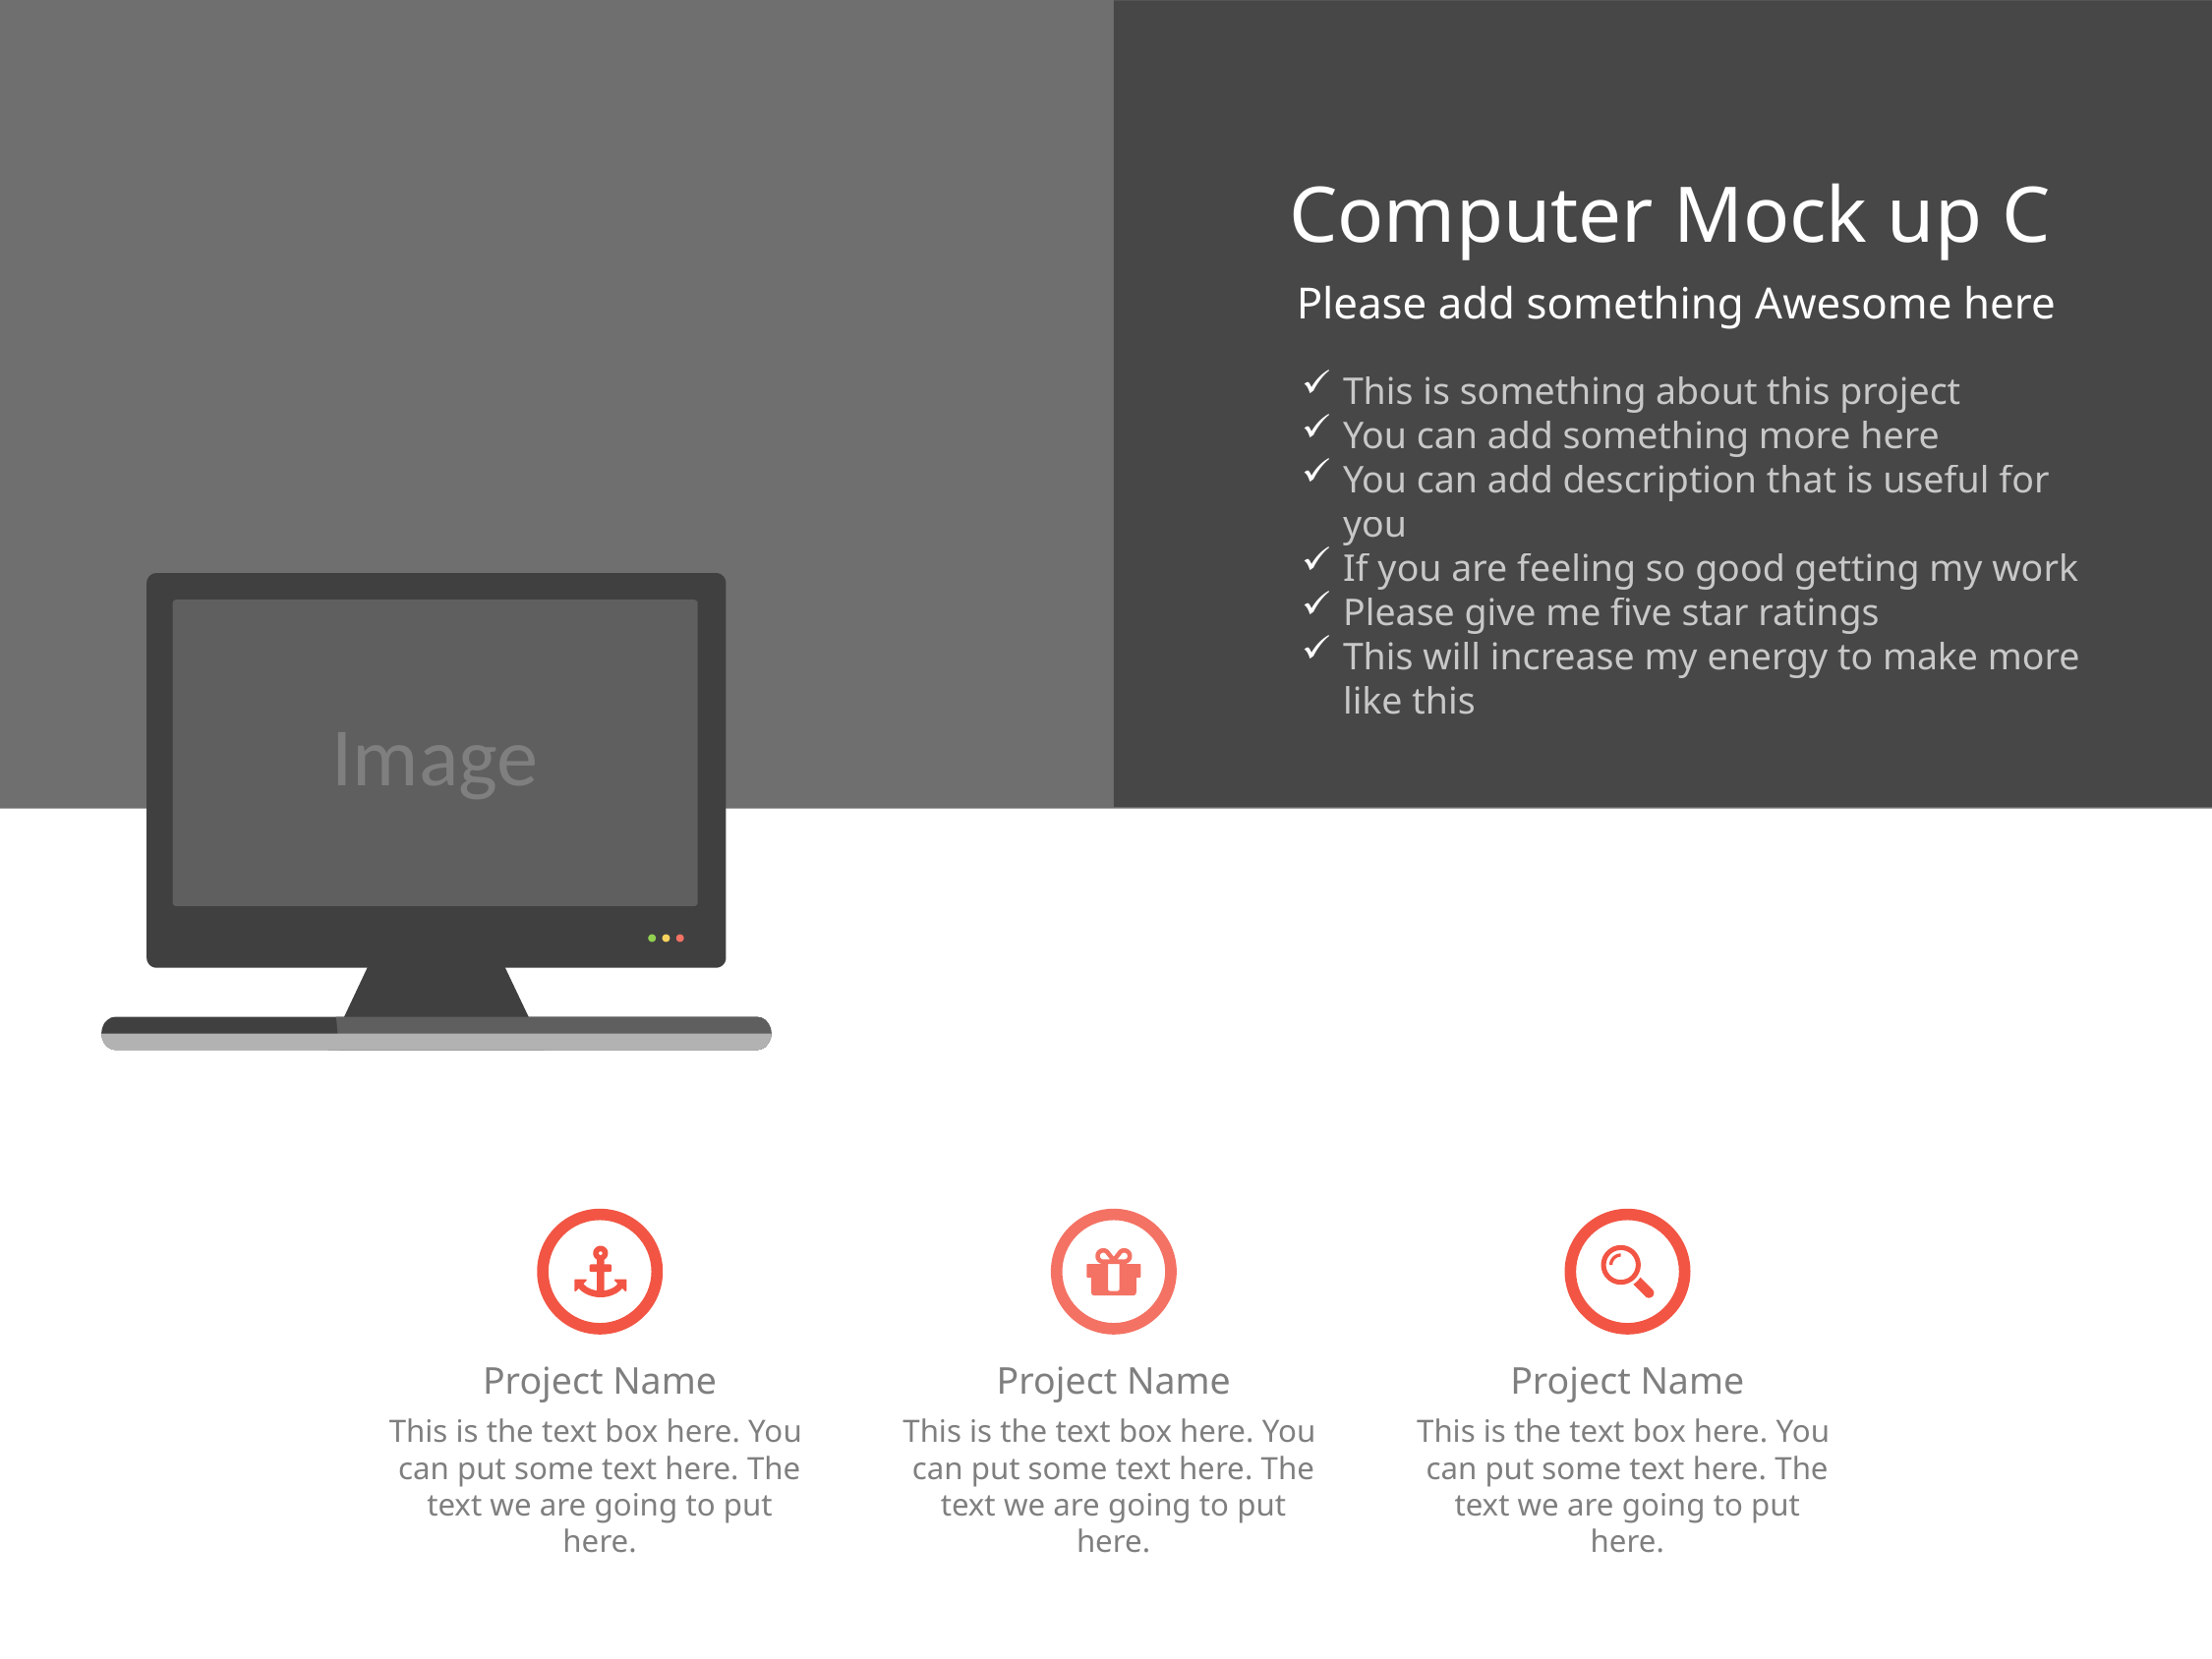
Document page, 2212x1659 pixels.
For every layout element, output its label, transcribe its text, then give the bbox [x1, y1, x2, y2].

text_box [1564, 1208, 1691, 1335]
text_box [374, 1349, 826, 1531]
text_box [1601, 1244, 1655, 1298]
text_box Computer Mock up C [1274, 157, 2066, 265]
text_box Please add something Awesome here [1281, 268, 2071, 335]
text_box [1402, 1349, 1853, 1531]
text_box [1050, 1208, 1177, 1335]
text_box [574, 1245, 627, 1298]
text_box This is something about this project You can add something more here You can add description that is useful for you If you are feeling so good getting my work Please give me five star ratings This will increase my energy to make more like this [1287, 360, 2118, 729]
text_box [888, 1349, 1339, 1531]
text_box [1086, 1248, 1141, 1296]
text_box [0, 0, 2212, 810]
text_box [101, 573, 772, 1051]
text_box [1113, 0, 2212, 808]
text_box [537, 1208, 664, 1335]
